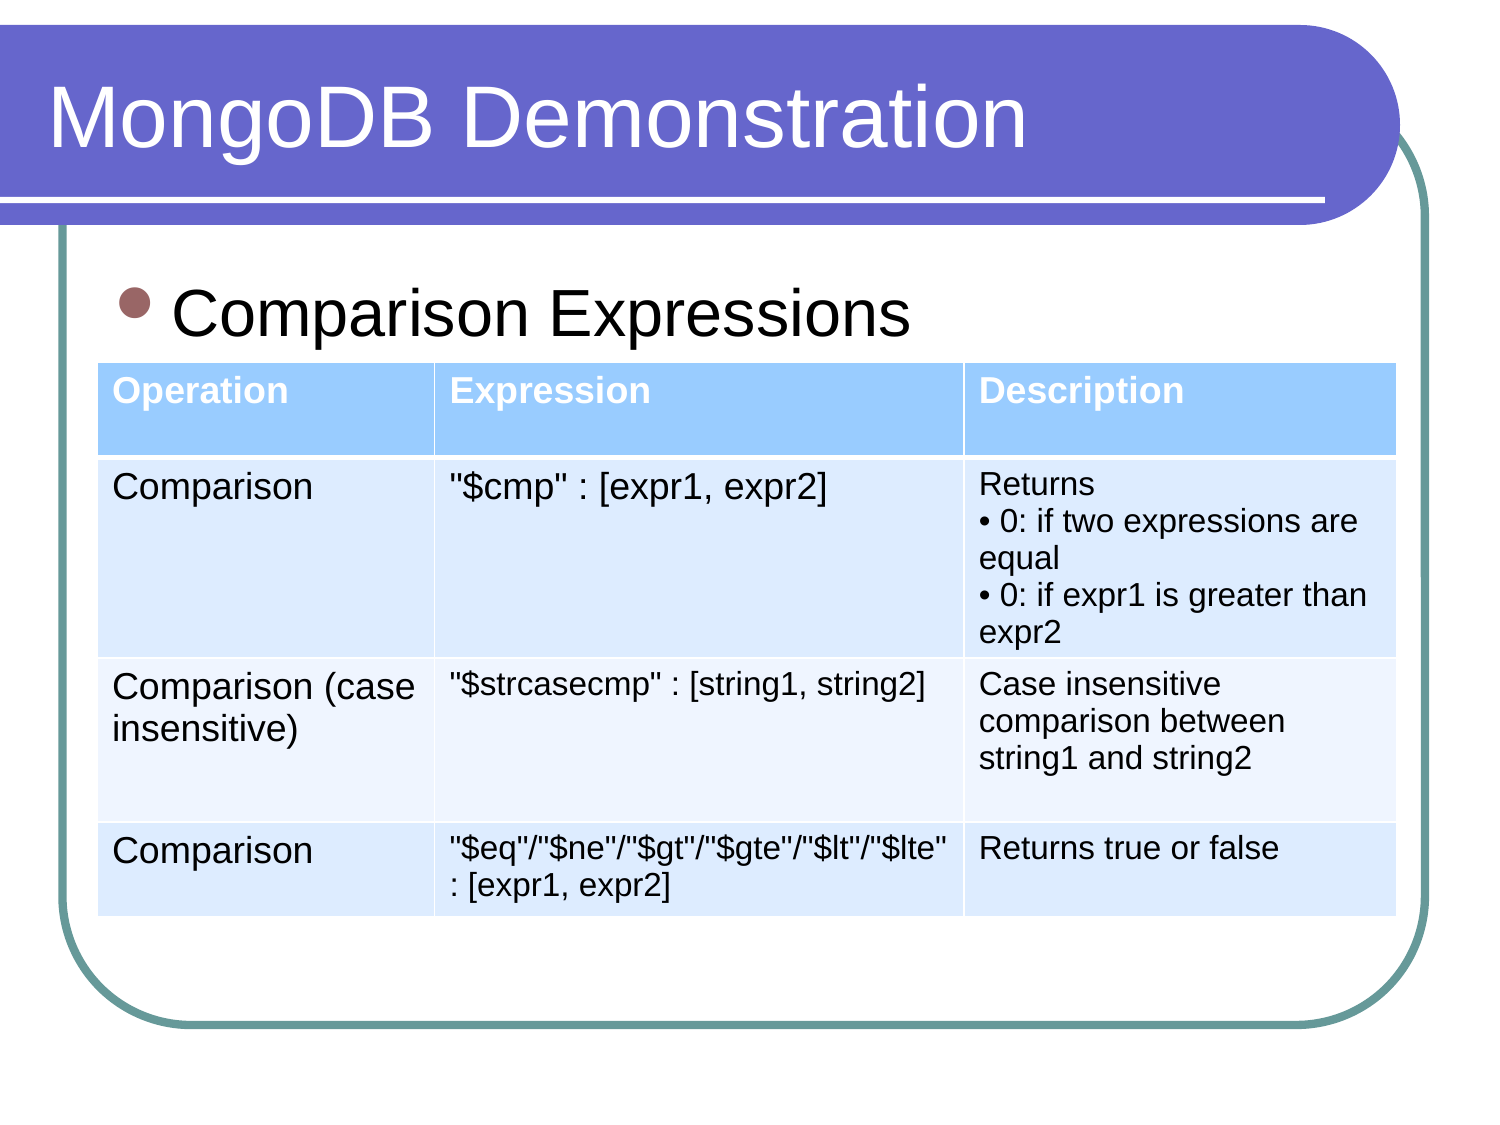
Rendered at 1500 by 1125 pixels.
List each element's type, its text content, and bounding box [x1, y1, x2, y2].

list Comparison Expressions [99, 262, 1400, 988]
table_cell Comparison [98, 460, 434, 657]
table_header Expression [435, 363, 963, 455]
table_cell Comparison (case insensitive) [98, 659, 434, 821]
table_header Description [965, 363, 1396, 455]
table_cell "$strcasecmp" : [string1, string2] [435, 659, 963, 821]
table_cell Comparison [98, 823, 434, 916]
table_cell Returns • 0: if two expressions are equal • 0: if expr1 is greater than expr2 [965, 460, 1396, 657]
table_cell Returns true or false [965, 823, 1396, 916]
table_cell "$cmp" : [expr1, expr2] [435, 460, 963, 657]
table_cell "$eq"/"$ne"/"$gt"/"$gte"/"$lt"/"$lte" : [expr1, expr2] [435, 823, 963, 916]
title MongoDB Demonstration [32, 37, 1347, 188]
table_cell Case insensitive comparison between string1 and string2 [965, 659, 1396, 821]
table_header Operation [98, 363, 434, 455]
